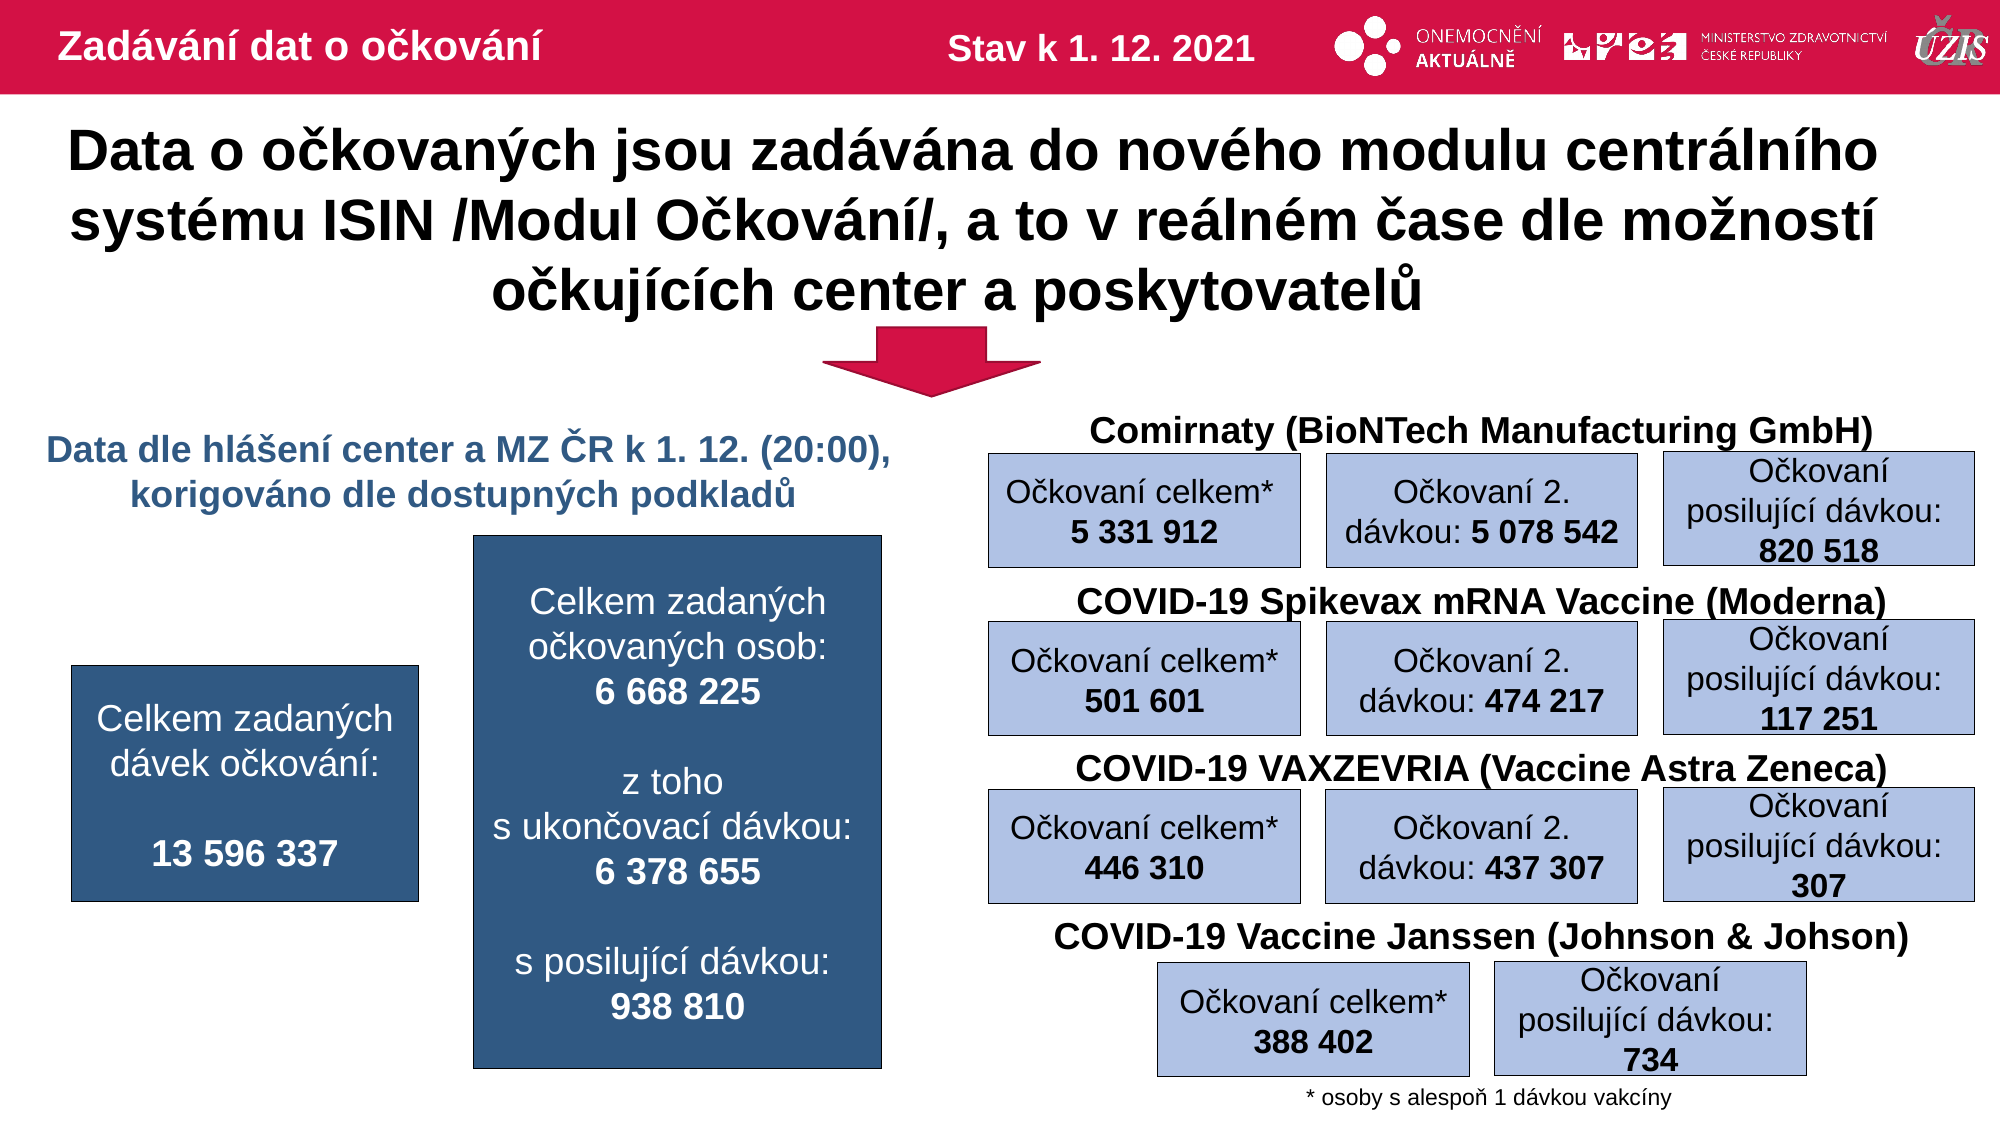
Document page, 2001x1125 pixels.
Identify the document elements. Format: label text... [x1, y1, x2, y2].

picture [1915, 15, 1989, 66]
text_box COVID-19 Spikevax mRNA Vaccine (Moderna) [988, 569, 1975, 630]
text_box Celkem zadaných dávek očkování: 13 596 337 [71, 665, 419, 902]
text_box Očkovaní 2. dávkou: 5 078 542 [1326, 458, 1638, 568]
text_box Očkovaní celkem* 5 331 912 [988, 458, 1301, 568]
text_box Očkovaní celkem* 446 310 [988, 797, 1301, 904]
text_box Data dle hlášení center a MZ ČR k 1. 12. (20:00), korigováno dle dostupných podkladů [29, 417, 909, 522]
text_box COVID-19 VAXZEVRIA (Vaccine Astra Zeneca) [988, 736, 1975, 797]
title Zadávání dat o očkování [42, 0, 1262, 95]
text_box COVID-19 Vaccine Janssen (Johnson & Johson) [988, 904, 1975, 965]
text_box Očkovaní celkem* 501 601 [988, 630, 1301, 736]
text_box Celkem zadaných očkovaných osob: 6 668 225 z toho s ukončovací dávkou: 6 378 655 s posilující dávkou: 938 810 [473, 535, 882, 1069]
text_box Očkovaní 2. dávkou: 437 307 [1325, 797, 1638, 904]
text_box Očkovaní posilující dávkou: 734 [1494, 961, 1807, 1076]
text_box * osoby s alespoň 1 dávkou vakcíny [1291, 1075, 1693, 1118]
text_box [822, 326, 1041, 398]
text_box Comirnaty (BioNTech Manufacturing GmbH) [988, 398, 1975, 458]
text_box Očkovaní posilující dávkou: 820 518 [1663, 451, 1975, 566]
text_box Očkovaní celkem* 388 402 [1157, 962, 1470, 1077]
text_box Očkovaní 2. dávkou: 474 217 [1326, 630, 1638, 736]
text_box Očkovaní posilující dávkou: 117 251 [1663, 619, 1975, 735]
picture [1334, 16, 1542, 76]
picture [1563, 31, 1888, 60]
text_box Stav k 1. 12. 2021 [932, 16, 1322, 77]
text_box Data o očkovaných jsou zadávána do nového modulu centrálního systému ISIN /Modul Očkování/, a to v reálném čase dle možností očkujících center a poskytovatelů [10, 104, 1938, 330]
text_box Očkovaní posilující dávkou: 307 [1663, 787, 1975, 902]
